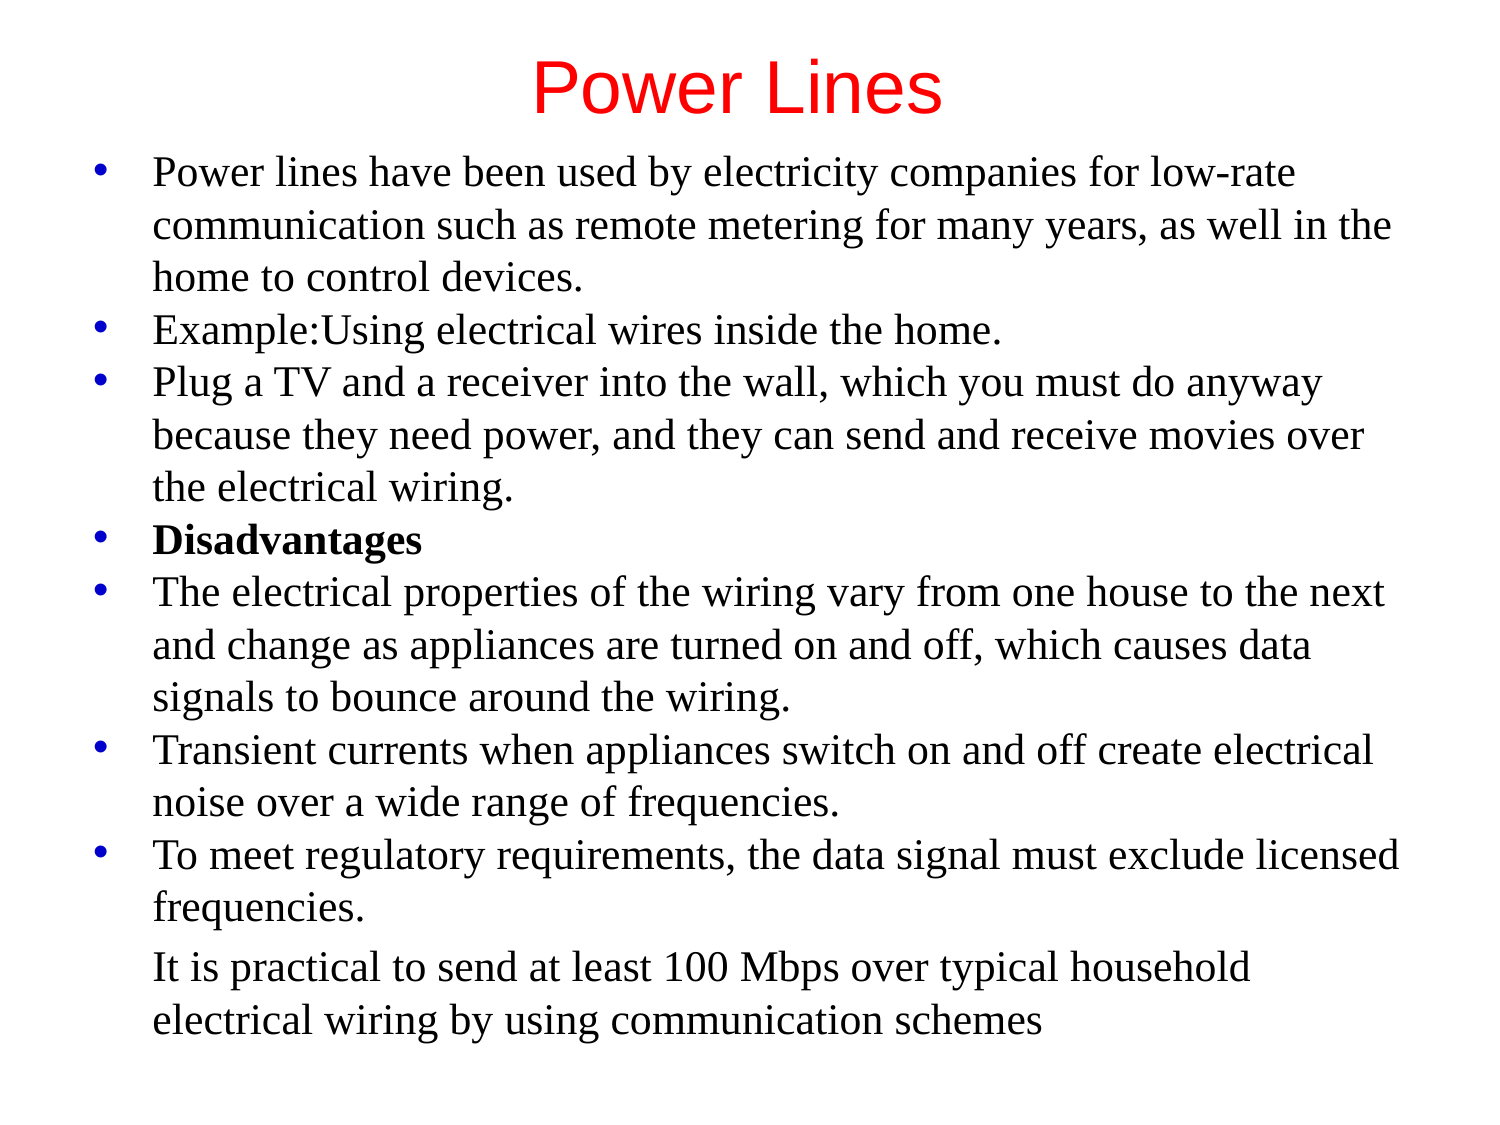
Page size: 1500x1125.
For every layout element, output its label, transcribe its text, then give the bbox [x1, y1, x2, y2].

list Power lines have been used by electricity companies for low-rate communication such as remote metering for many years, as well in the home to control devices. Example:Using electrical wires inside the home. Plug a TV and a receiver into the wall, which you must do anyway because they need power, and they can send and receive movies over the electrical wiring. Disadvantages The electrical properties of the wiring vary from one house to the next and change as appliances are turned on and off, which causes data signals to bounce around the wiring. Transient currents when appliances switch on and off create electrical noise over a wide range of frequencies. To meet regulatory requirements, the data signal must exclude licensed frequencies. It is practical to send at least 100 Mbps over typical household electrical wiring by using communication schemes [62, 135, 1429, 1088]
title Power Lines [62, 50, 1413, 117]
